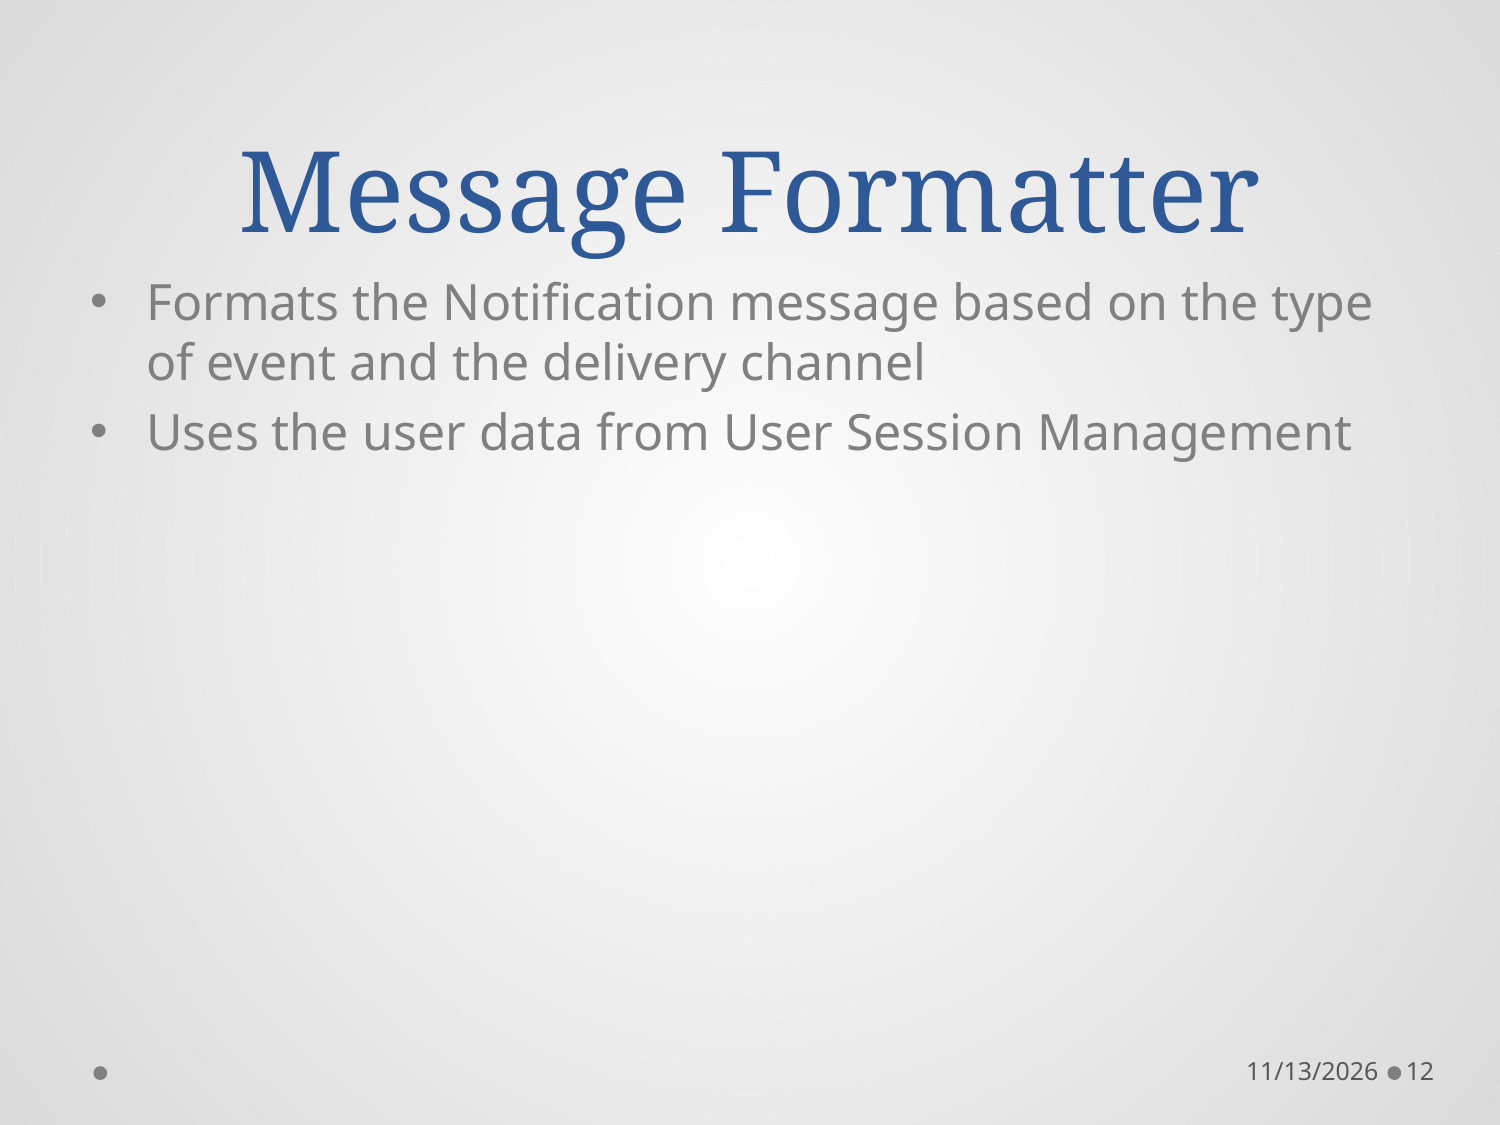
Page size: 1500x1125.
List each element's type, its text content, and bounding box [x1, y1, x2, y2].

title Message Formatter [75, 0, 1425, 262]
list Formats the Notification message based on the type of event and the delivery channel Uses the user data from User Session Management [75, 262, 1425, 1005]
slide_number 12 [1401, 1042, 1494, 1103]
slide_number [1043, 1042, 1386, 1103]
